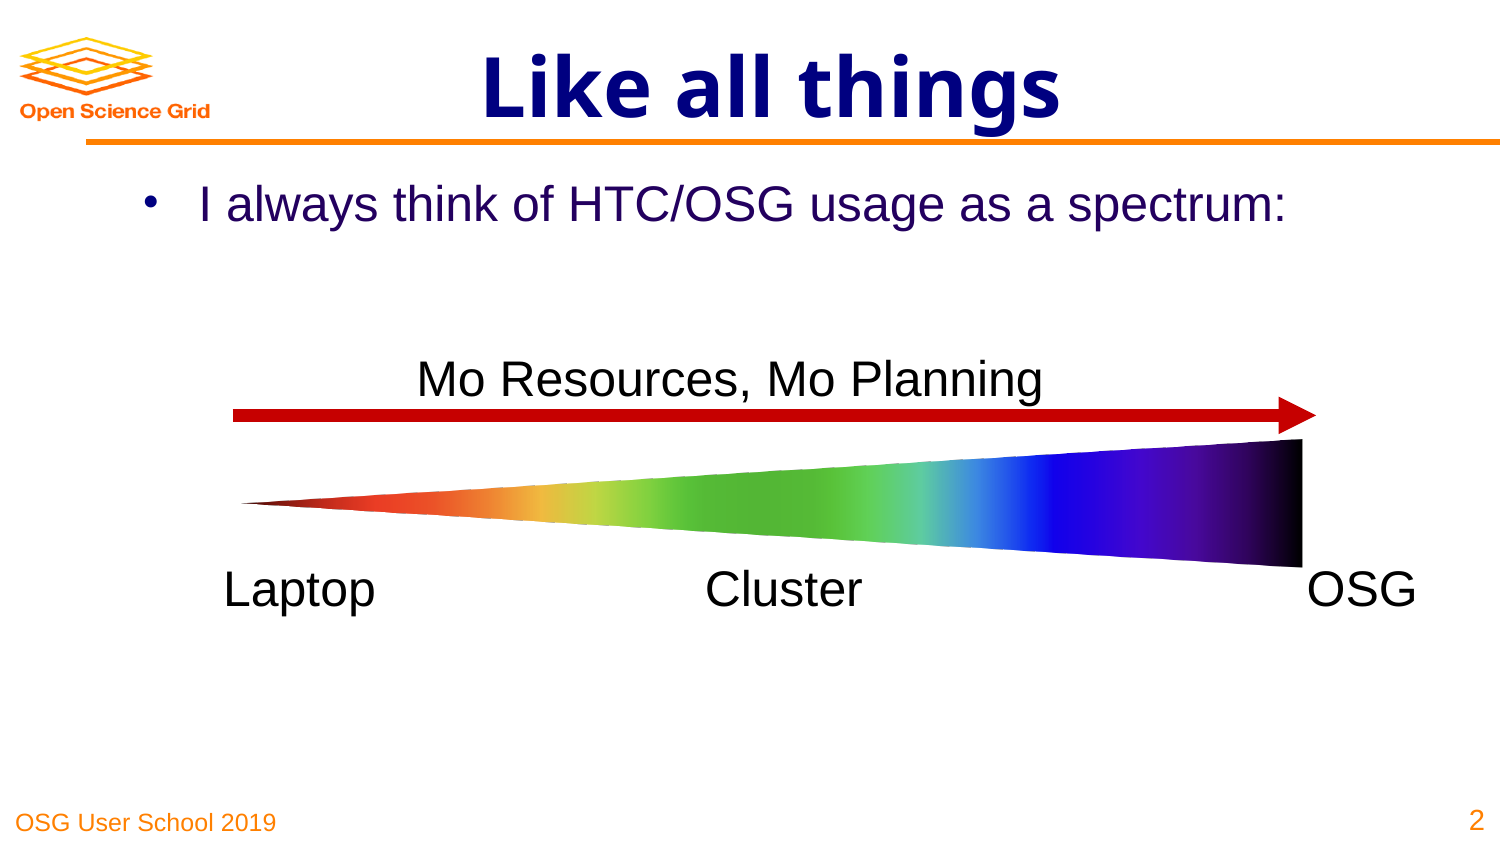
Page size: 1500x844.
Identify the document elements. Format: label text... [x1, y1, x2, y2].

picture [0, 20, 201, 134]
text_box Mo Resources, Mo Planning [401, 339, 1128, 414]
text_box OSG [1291, 548, 1434, 624]
list I always think of HTC/OSG usage as a spectrum: [127, 164, 1403, 741]
title Like all things [201, 14, 1342, 155]
text_box Cluster [689, 577, 881, 624]
slide_number 2 [1431, 787, 1500, 844]
text_box Laptop [208, 548, 393, 624]
picture [239, 438, 1303, 568]
